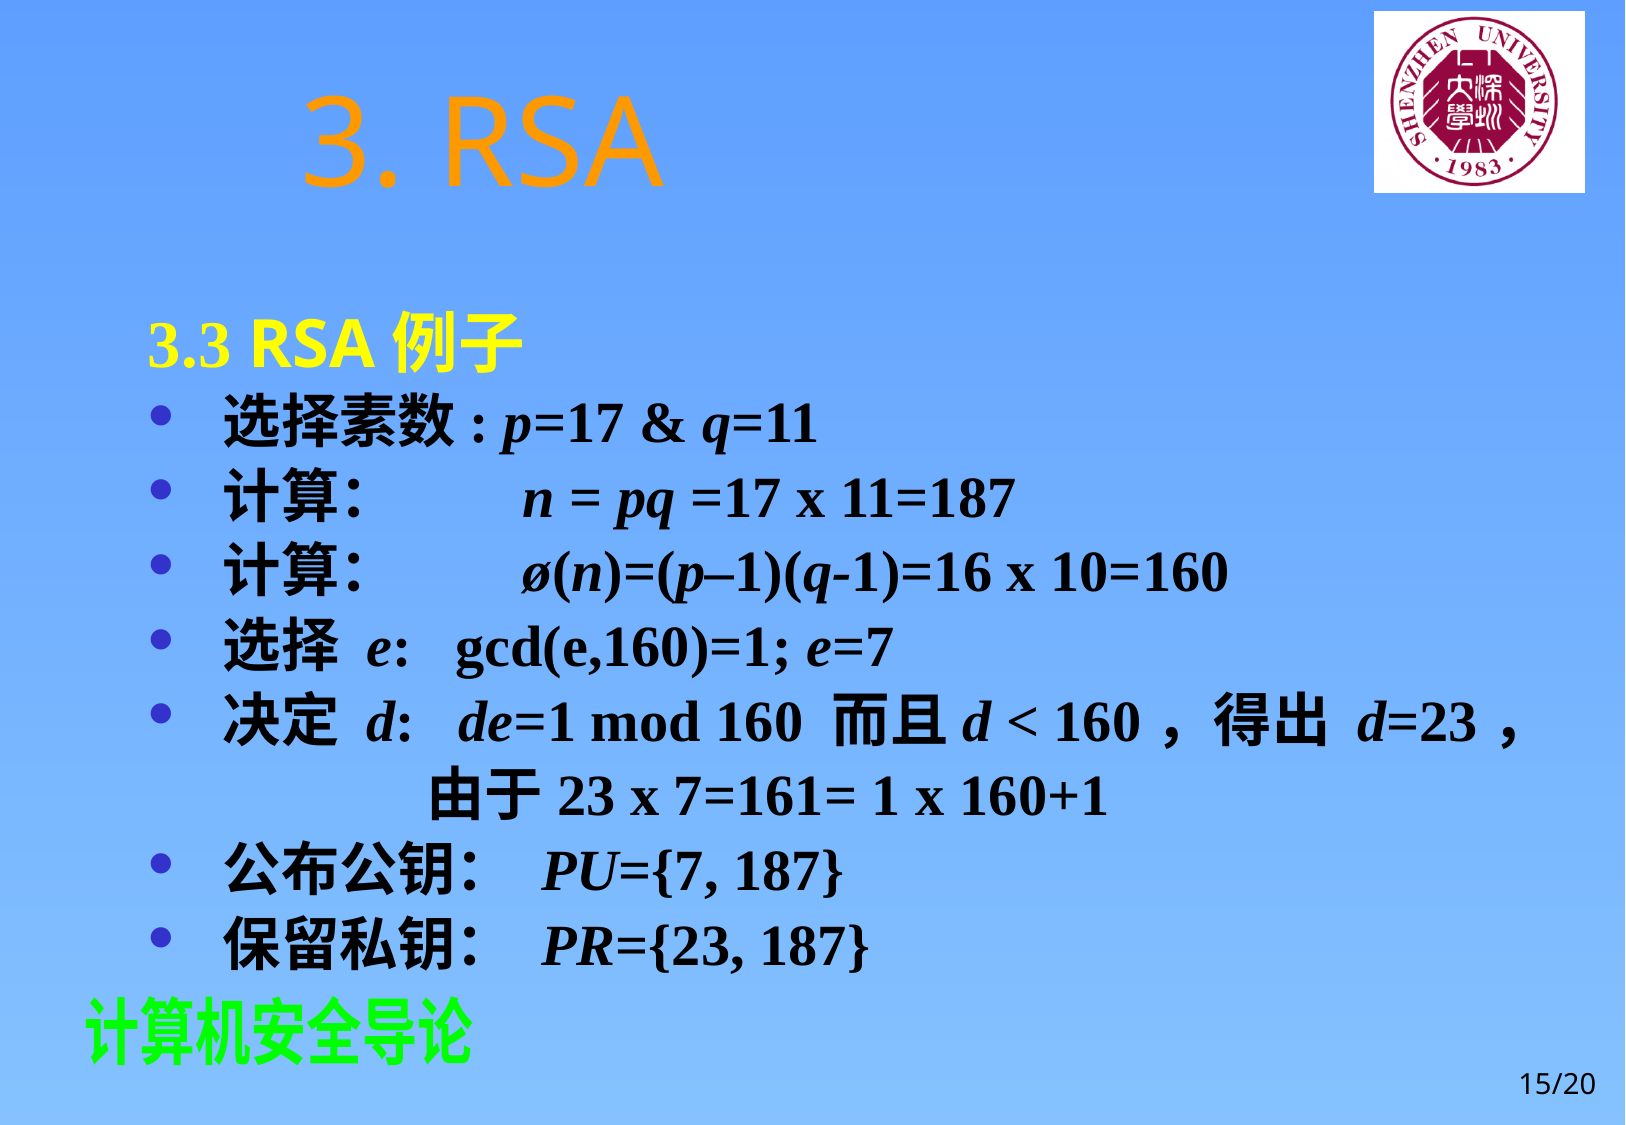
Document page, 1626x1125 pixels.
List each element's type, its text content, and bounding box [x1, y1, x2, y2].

slide_number 15/20 [1438, 1062, 1612, 1113]
text_box 3.3 RSA例子 选择素数: p=17 & q=11 计算： n = pq =17 x 11=187 计算： ø(n)=(p–1)(q-1)=16 x 10=160 选择 e: gcd(e,160)=1; e=7 决定 d: de=1 mod 160 而且d < 160，得出 d=23， 由于23 x 7=161= 1 x 160+1 公布公钥： PU={7, 187} 保留私钥： PR={23, 187} [132, 292, 1574, 988]
title 3. RSA [285, 93, 1304, 219]
picture [1374, 11, 1585, 193]
